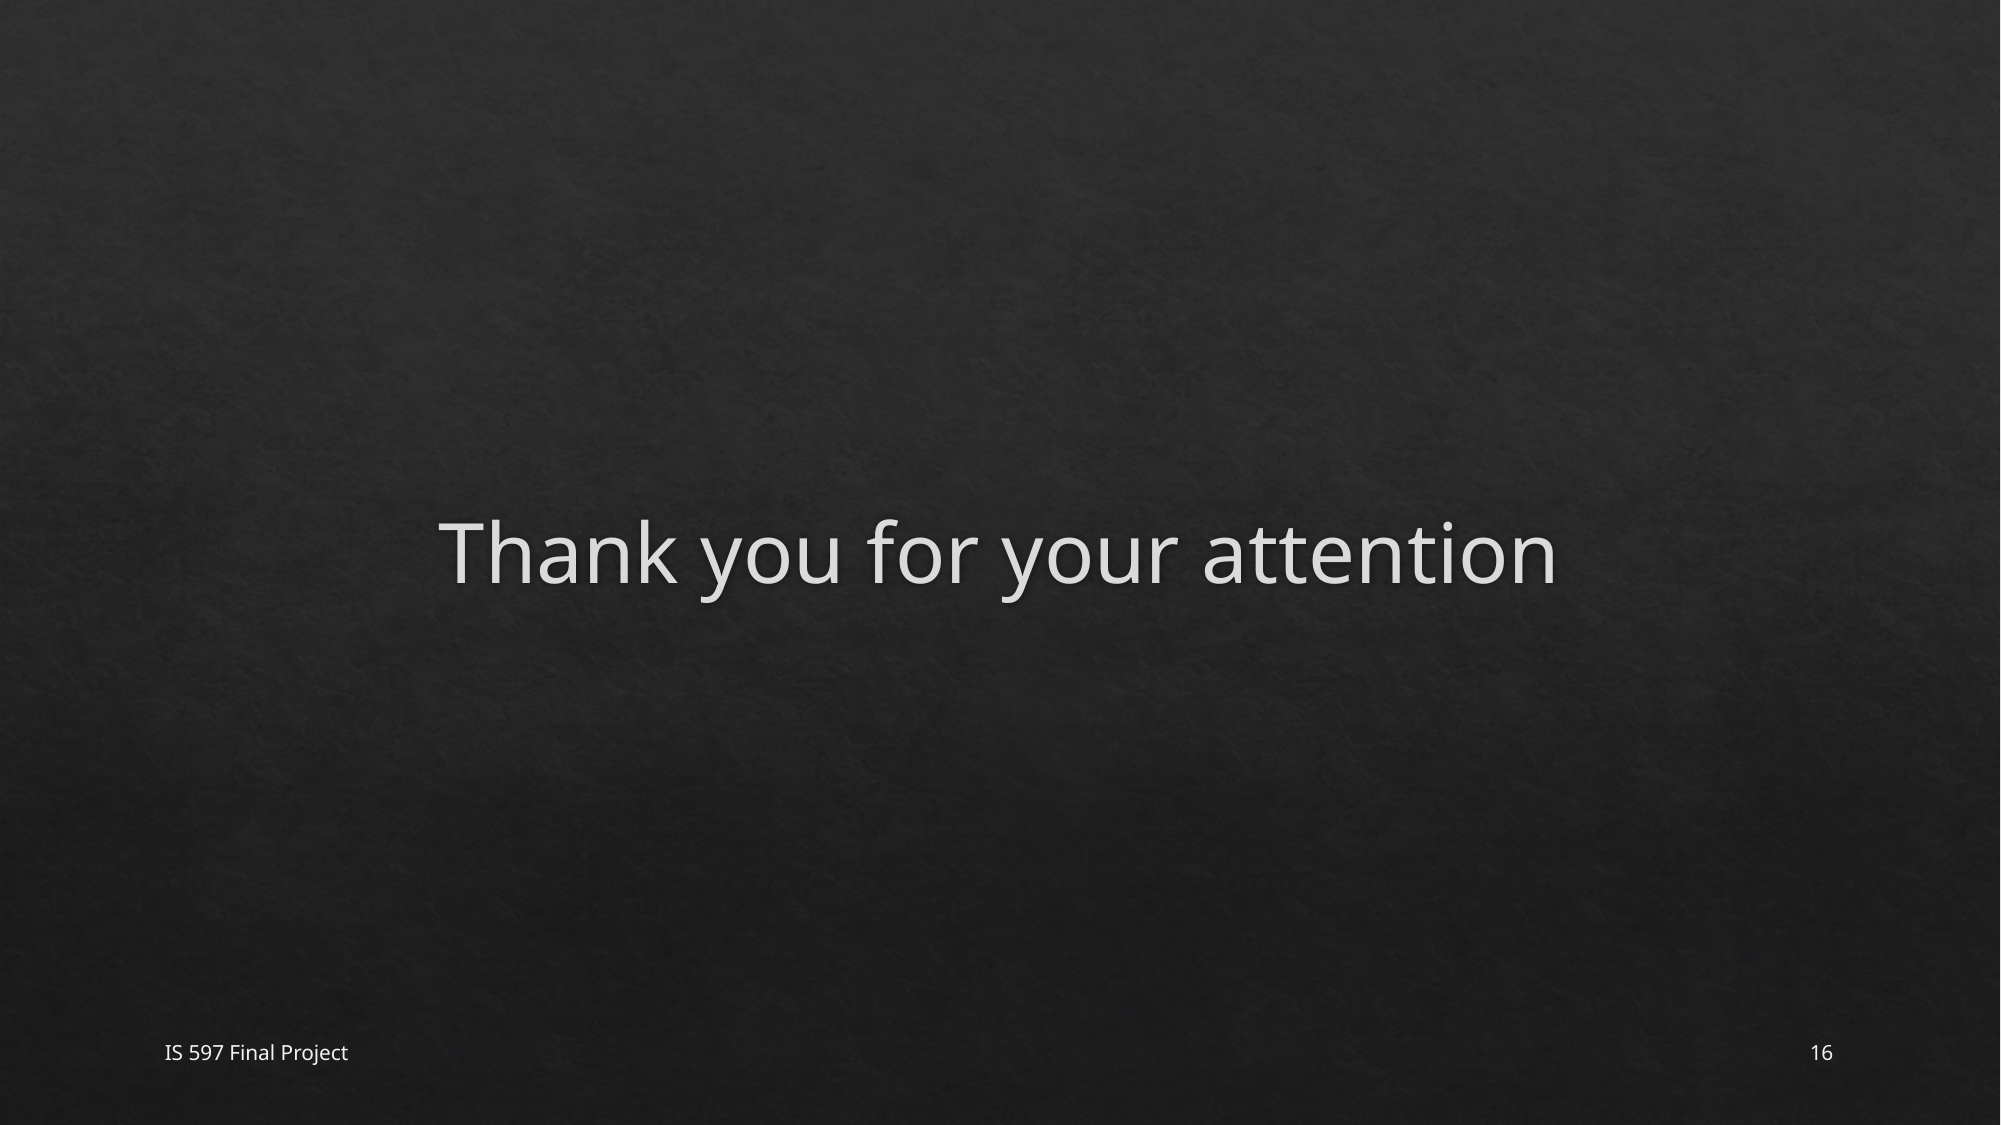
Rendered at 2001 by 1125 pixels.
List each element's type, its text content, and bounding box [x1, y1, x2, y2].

footer IS 597 Final Project [149, 1024, 1245, 1085]
title Thank you for your attention [213, 307, 1787, 608]
slide_number 16 [1724, 1024, 1849, 1085]
